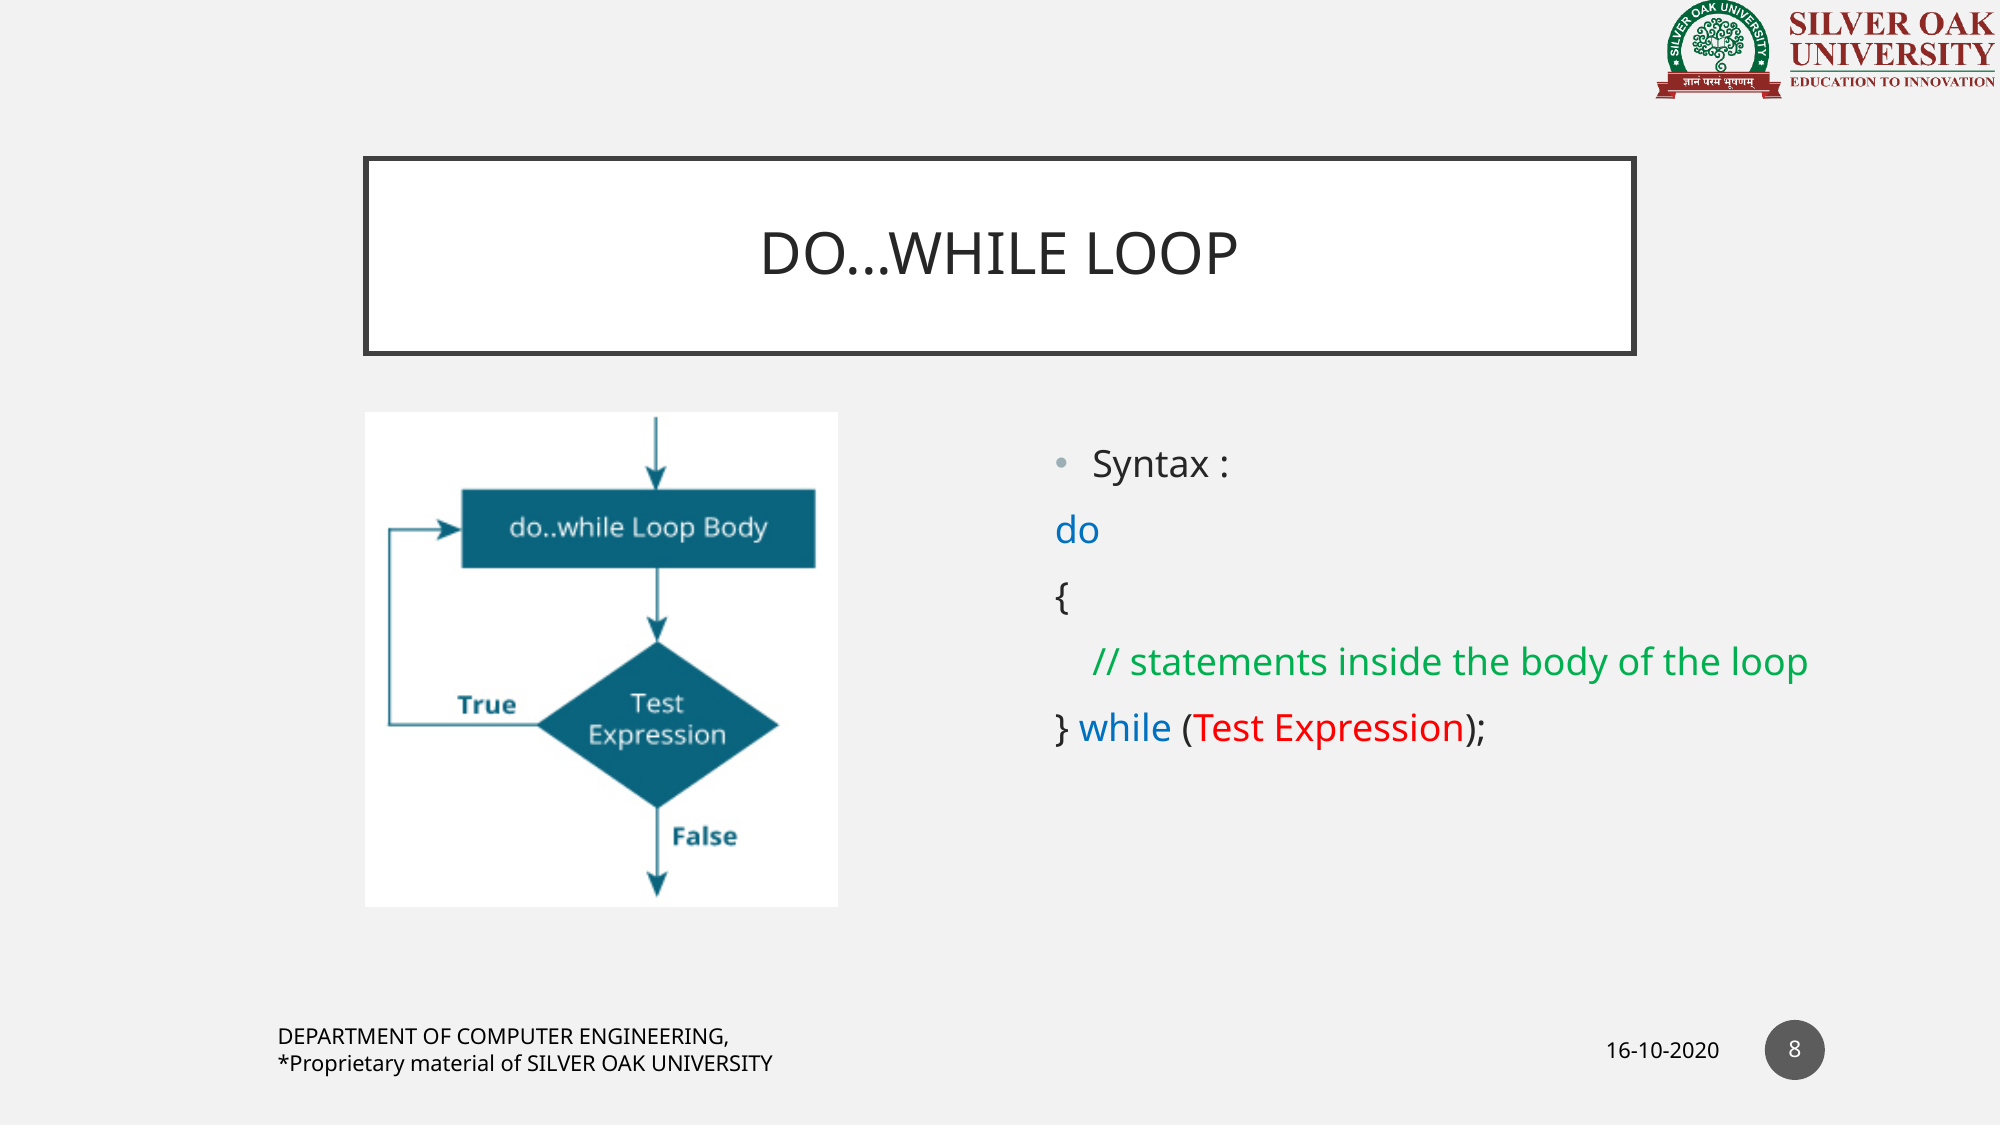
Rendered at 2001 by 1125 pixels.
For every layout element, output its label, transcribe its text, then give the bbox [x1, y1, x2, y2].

footer DEPARTMENT OF COMPUTER ENGINEERING, *Proprietary material of SILVER OAK UNIVERSITY [262, 1023, 1231, 1076]
slide_number 8 [1764, 1019, 1825, 1080]
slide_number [1283, 1023, 1735, 1077]
picture [1655, 0, 1995, 99]
list Syntax : do { // statements inside the body of the loop } while (Test Expression); [1039, 432, 1879, 942]
title DO...WHILE LOOP [363, 156, 1637, 356]
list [364, 412, 838, 907]
